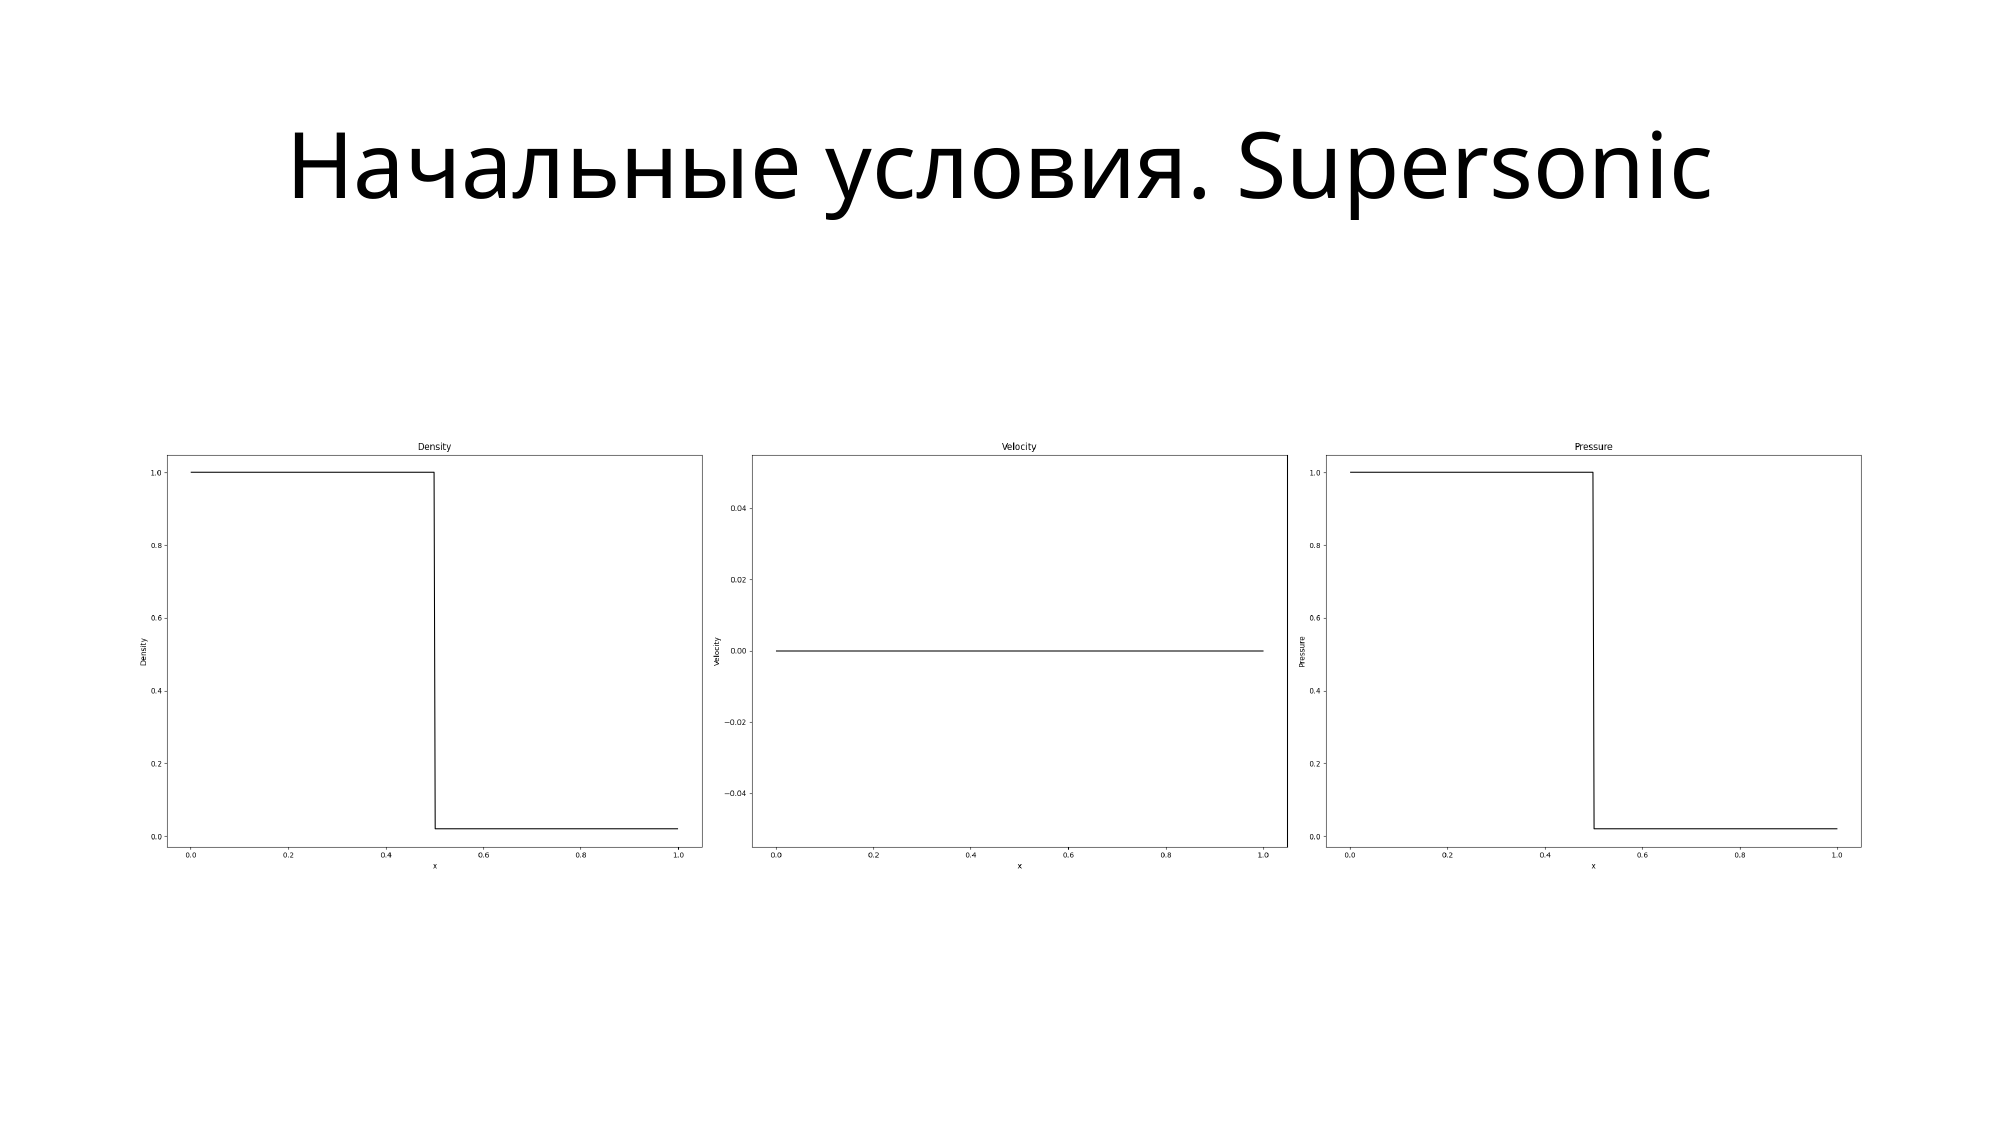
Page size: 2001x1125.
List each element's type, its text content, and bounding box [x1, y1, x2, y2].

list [137, 440, 1863, 872]
title Начальные условия. Supersonic [137, 59, 1863, 278]
